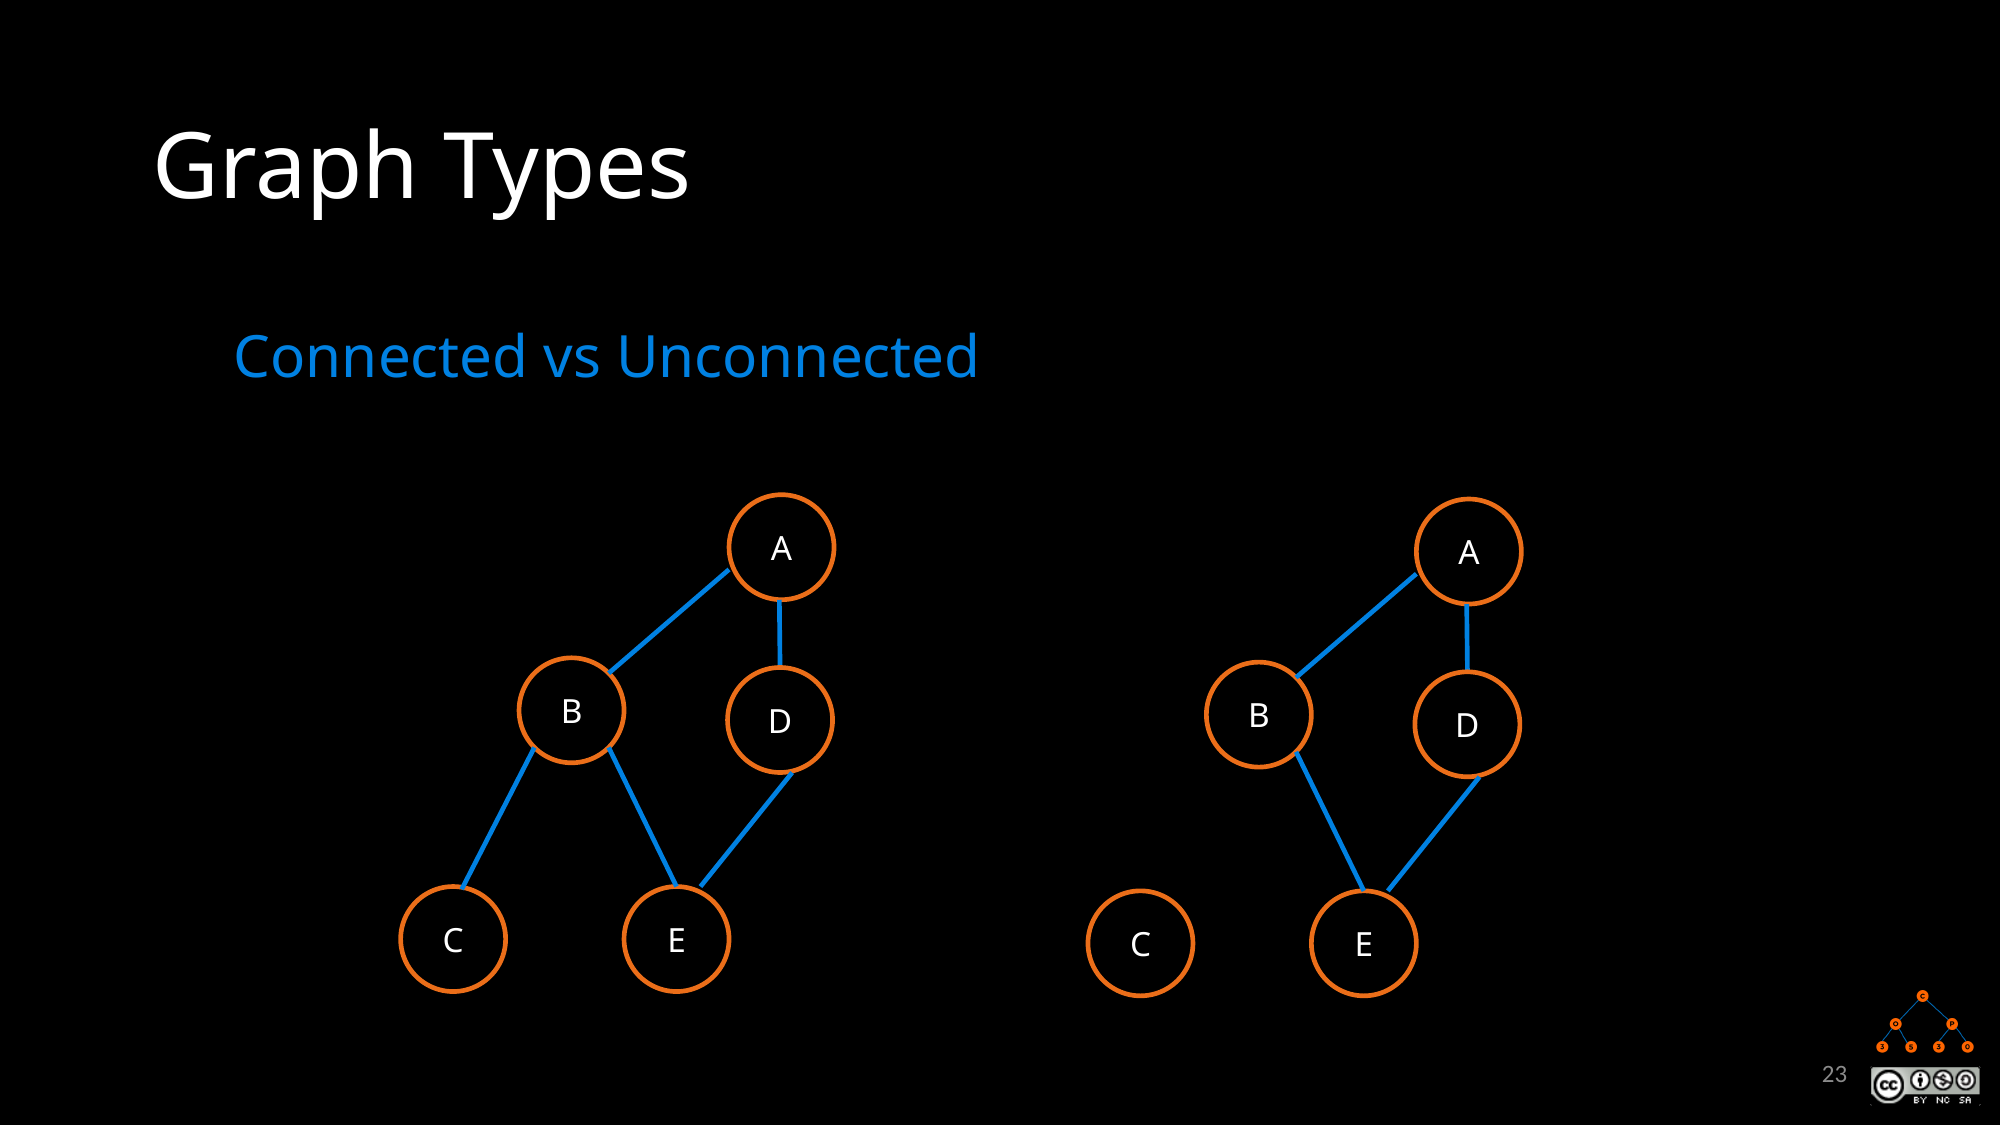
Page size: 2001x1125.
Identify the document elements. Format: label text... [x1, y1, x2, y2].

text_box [1856, 982, 1995, 1106]
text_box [1087, 499, 1522, 996]
title Graph Types [137, 59, 1863, 278]
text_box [400, 494, 835, 992]
text_box Connected vs Unconnected [219, 277, 1522, 397]
slide_number 23 [1412, 1042, 1856, 1103]
